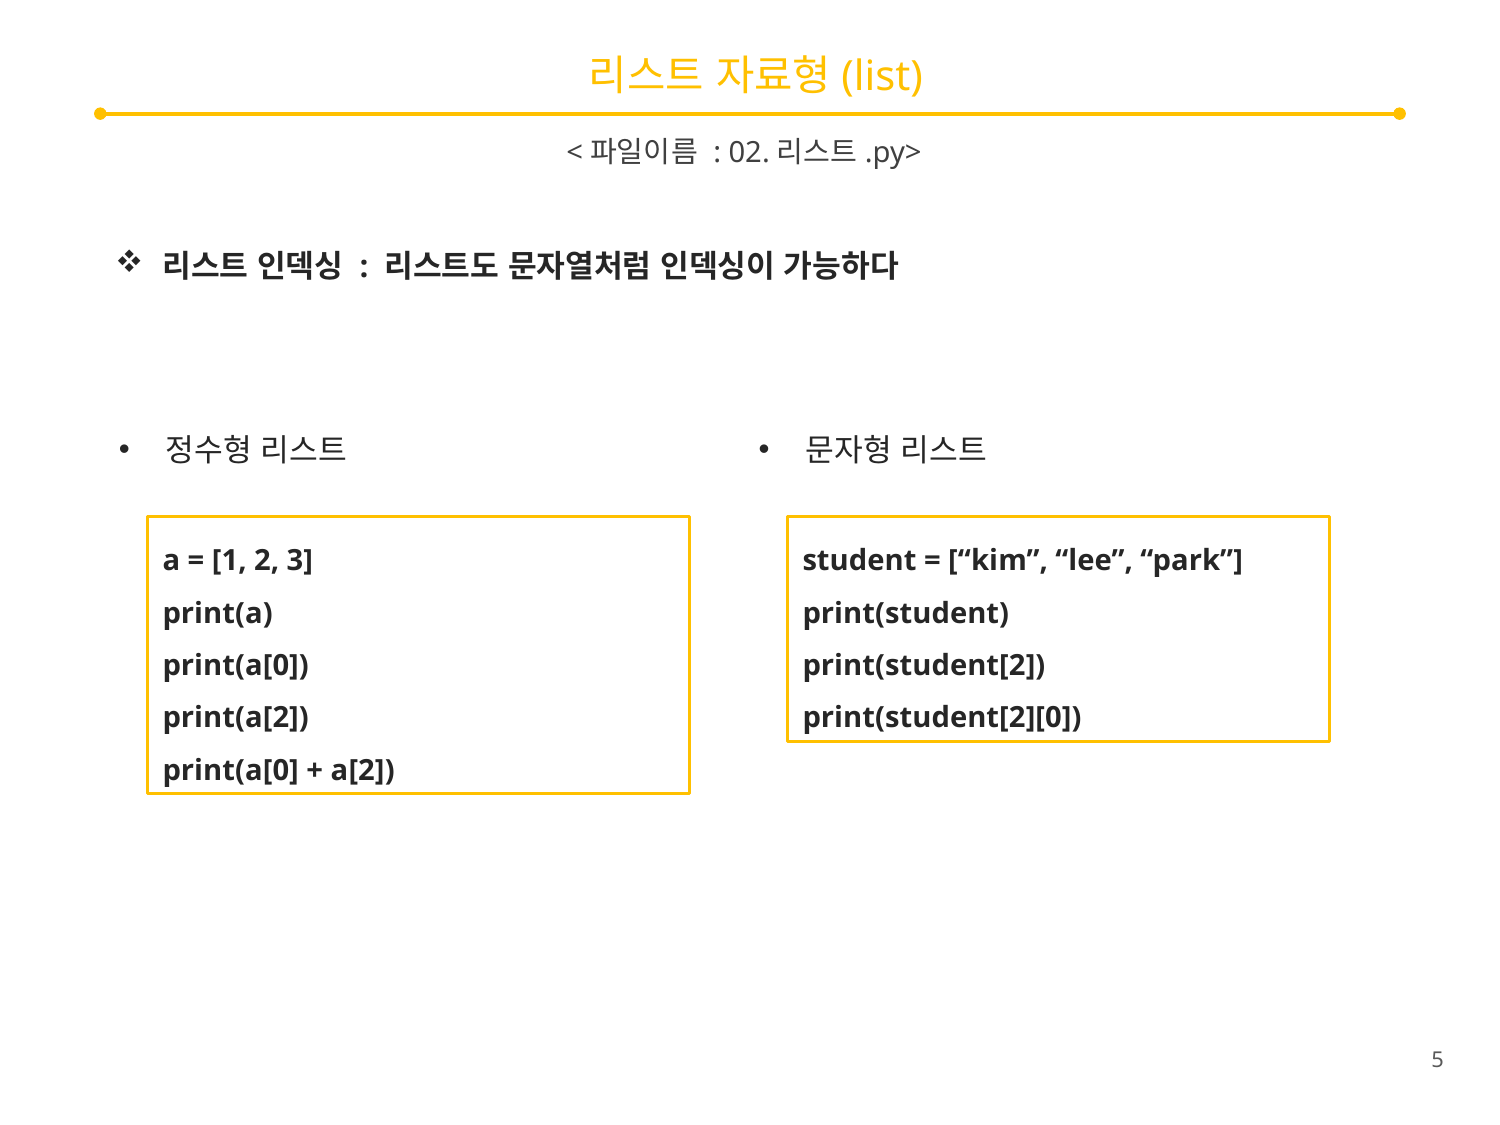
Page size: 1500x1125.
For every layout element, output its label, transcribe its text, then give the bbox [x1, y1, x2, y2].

text_box <파일이름 : 02.리스트.py> [100, 125, 1388, 176]
text_box 리스트 인덱싱 : 리스트도 문자열처럼 인덱싱이 가능하다 [100, 219, 1212, 292]
text_box 문자형 리스트 [743, 404, 1494, 476]
text_box a = [1, 2, 3] print(a) print(a[0]) print(a[2]) print(a[0] + a[2]) [147, 516, 690, 794]
text_box student = [“kim”, “lee”, “park”] print(student) print(student[2]) print(student[2][0]) [787, 516, 1330, 742]
text_box 정수형 리스트 [104, 404, 743, 476]
title 리스트 자료형(list) [123, 45, 1388, 102]
